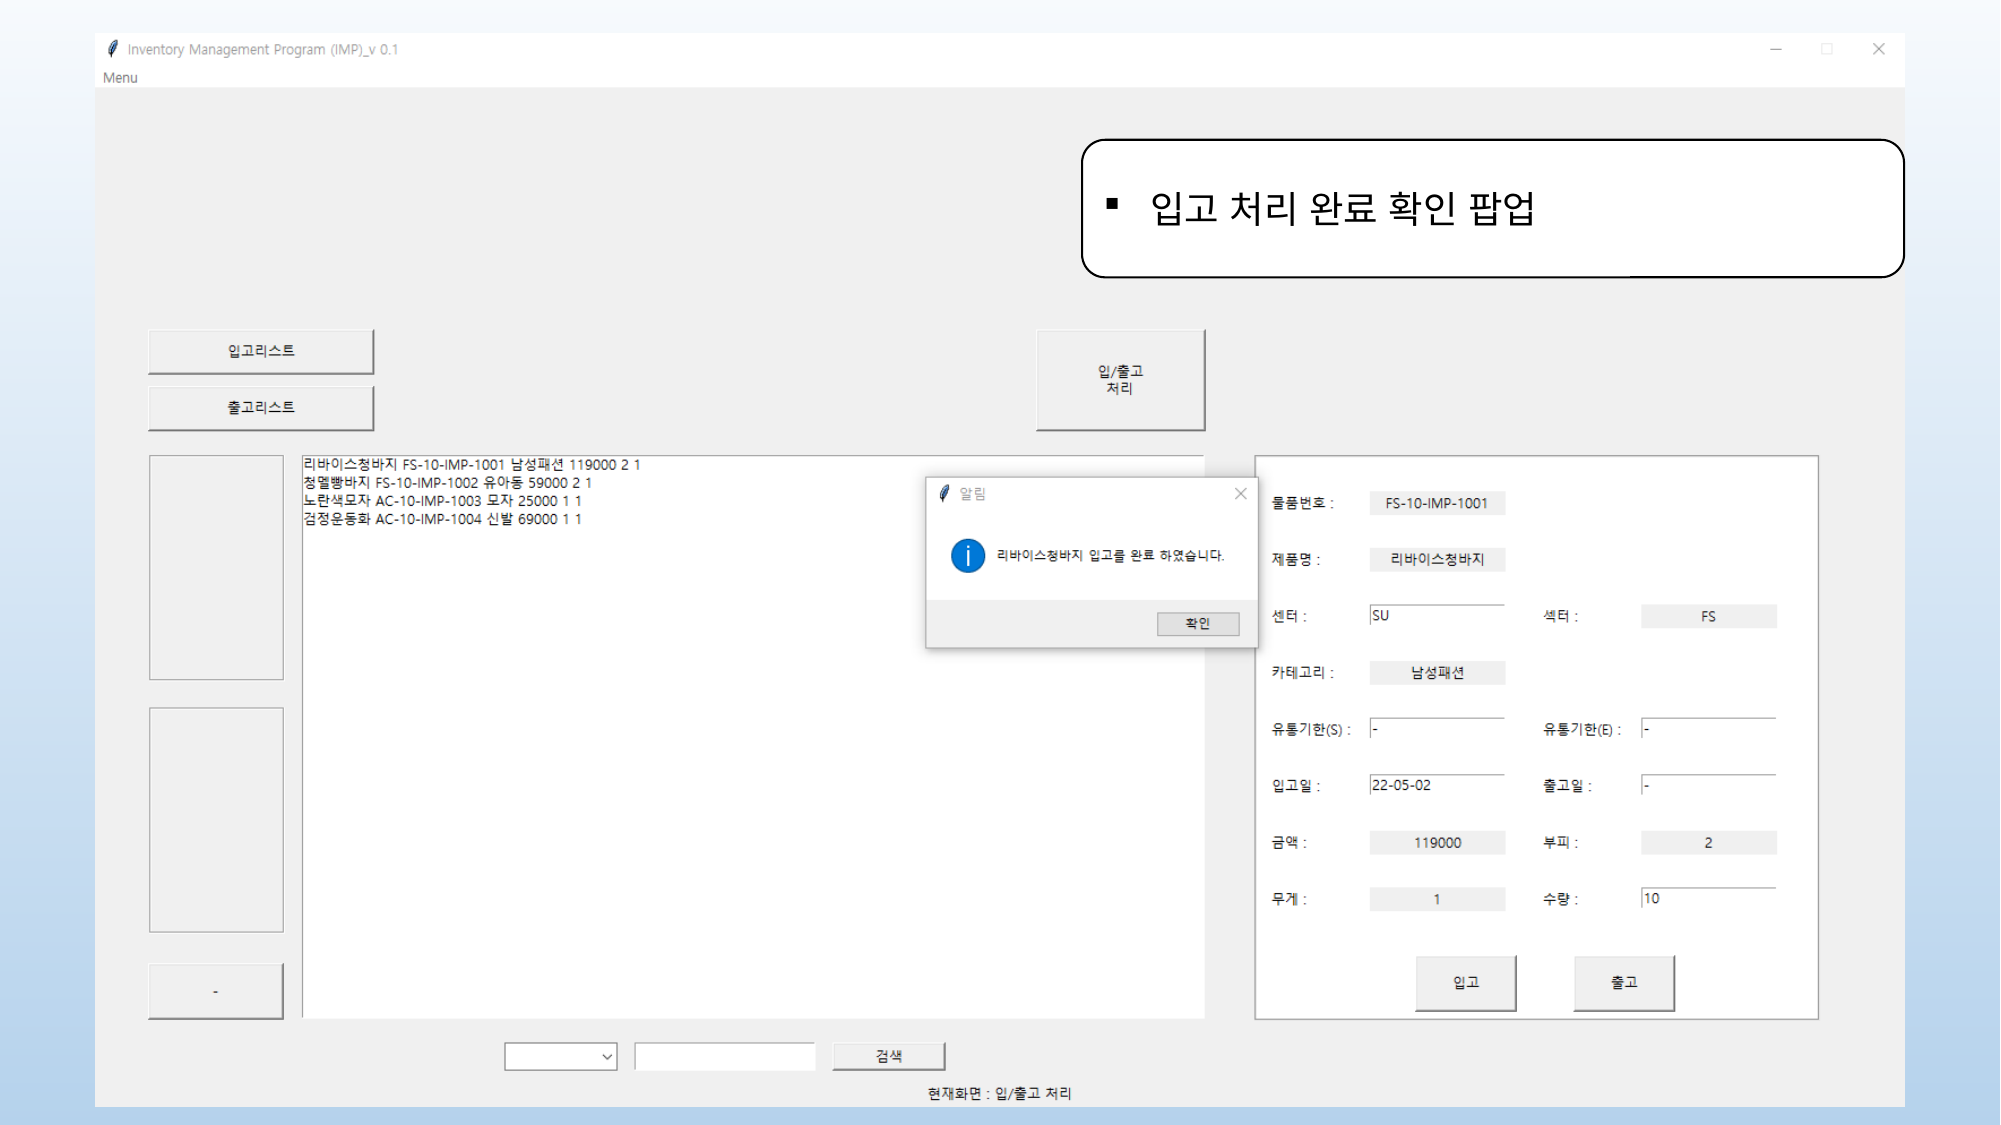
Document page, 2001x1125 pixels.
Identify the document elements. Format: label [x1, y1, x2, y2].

list [95, 33, 1905, 1107]
